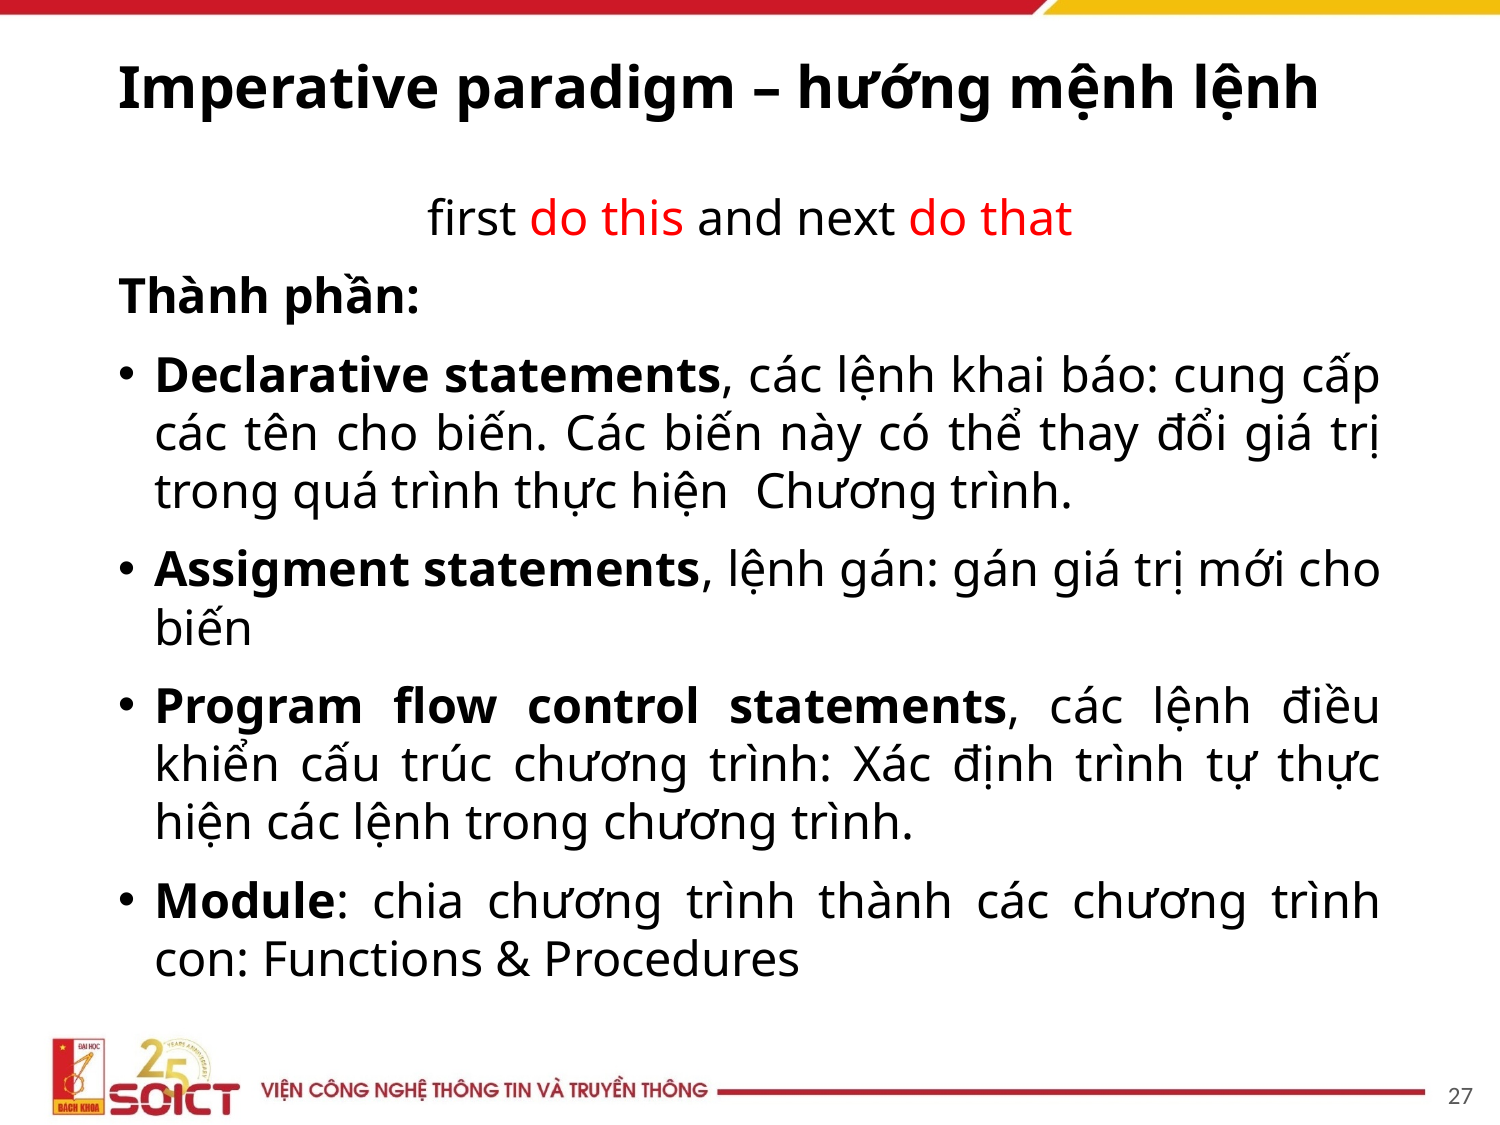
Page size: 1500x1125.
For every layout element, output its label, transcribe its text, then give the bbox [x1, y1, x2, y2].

picture [0, 0, 1500, 1125]
title Imperative paradigm – hướng mệnh lệnh [103, 24, 1397, 155]
slide_number 27 [1300, 1065, 1489, 1125]
list first do this and next do that Thành phần: Declarative statements, các lệnh khai báo: cung cấp các tên cho biến. Các biến này có thể thay đổi giá trị trong quá trình thực hiện Chương trình. Assigment statements, lệnh gán: gán giá trị mới cho biến Program flow control statements, các lệnh điều khiển cấu trúc chương trình: Xác định trình tự thực hiện các lệnh trong chương trình. Module: chia chương trình thành các chương trình con: Functions & Procedures [103, 179, 1397, 997]
